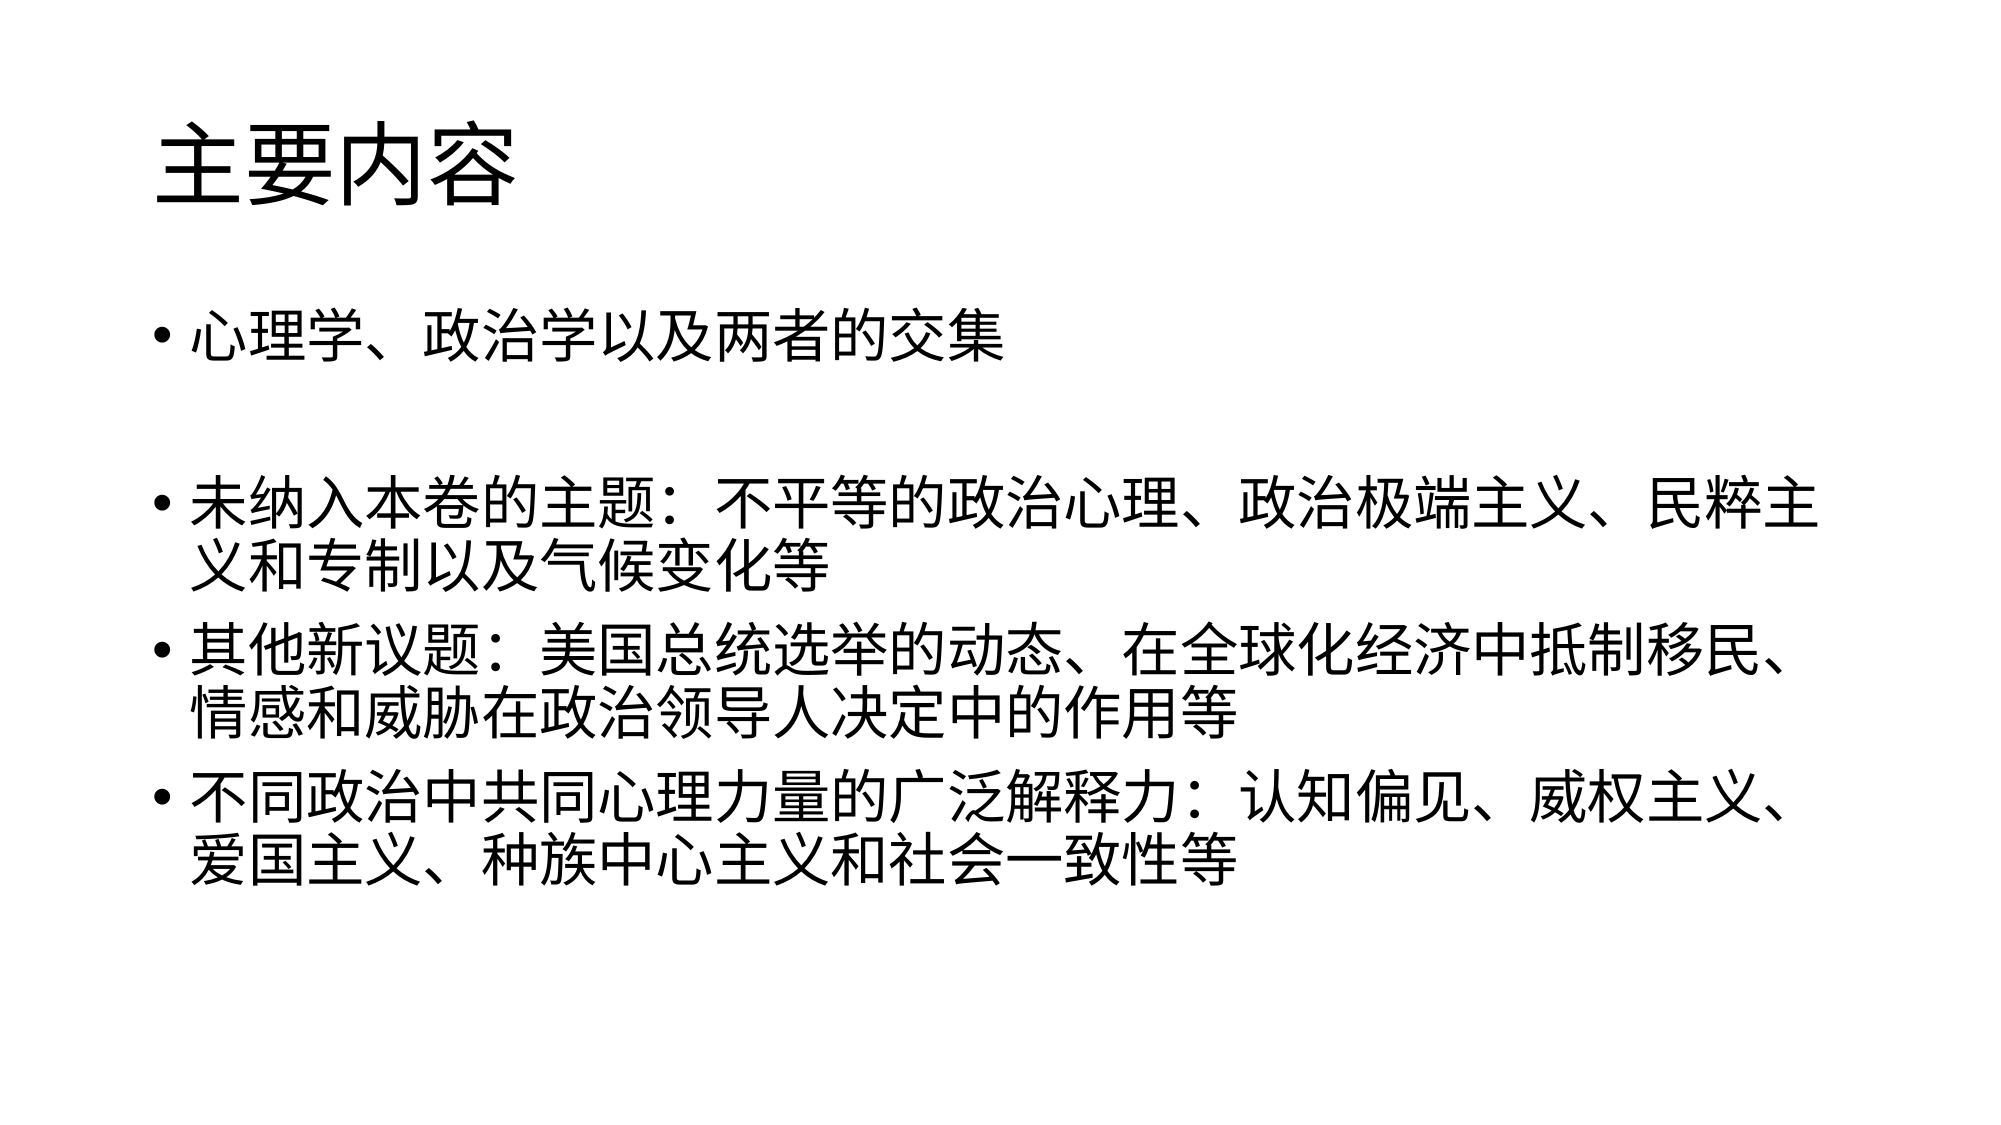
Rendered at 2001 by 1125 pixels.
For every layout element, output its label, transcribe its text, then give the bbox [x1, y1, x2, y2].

list 心理学、政治学以及两者的交集 未纳入本卷的主题：不平等的政治心理、政治极端主义、民粹主义和专制以及气候变化等 其他新议题：美国总统选举的动态、在全球化经济中抵制移民、情感和威胁在政治领导人决定中的作用等 不同政治中共同心理力量的广泛解释力：认知偏见、威权主义、爱国主义、种族中心主义和社会一致性等 [137, 299, 1863, 1014]
title 主要内容 [137, 59, 1863, 278]
